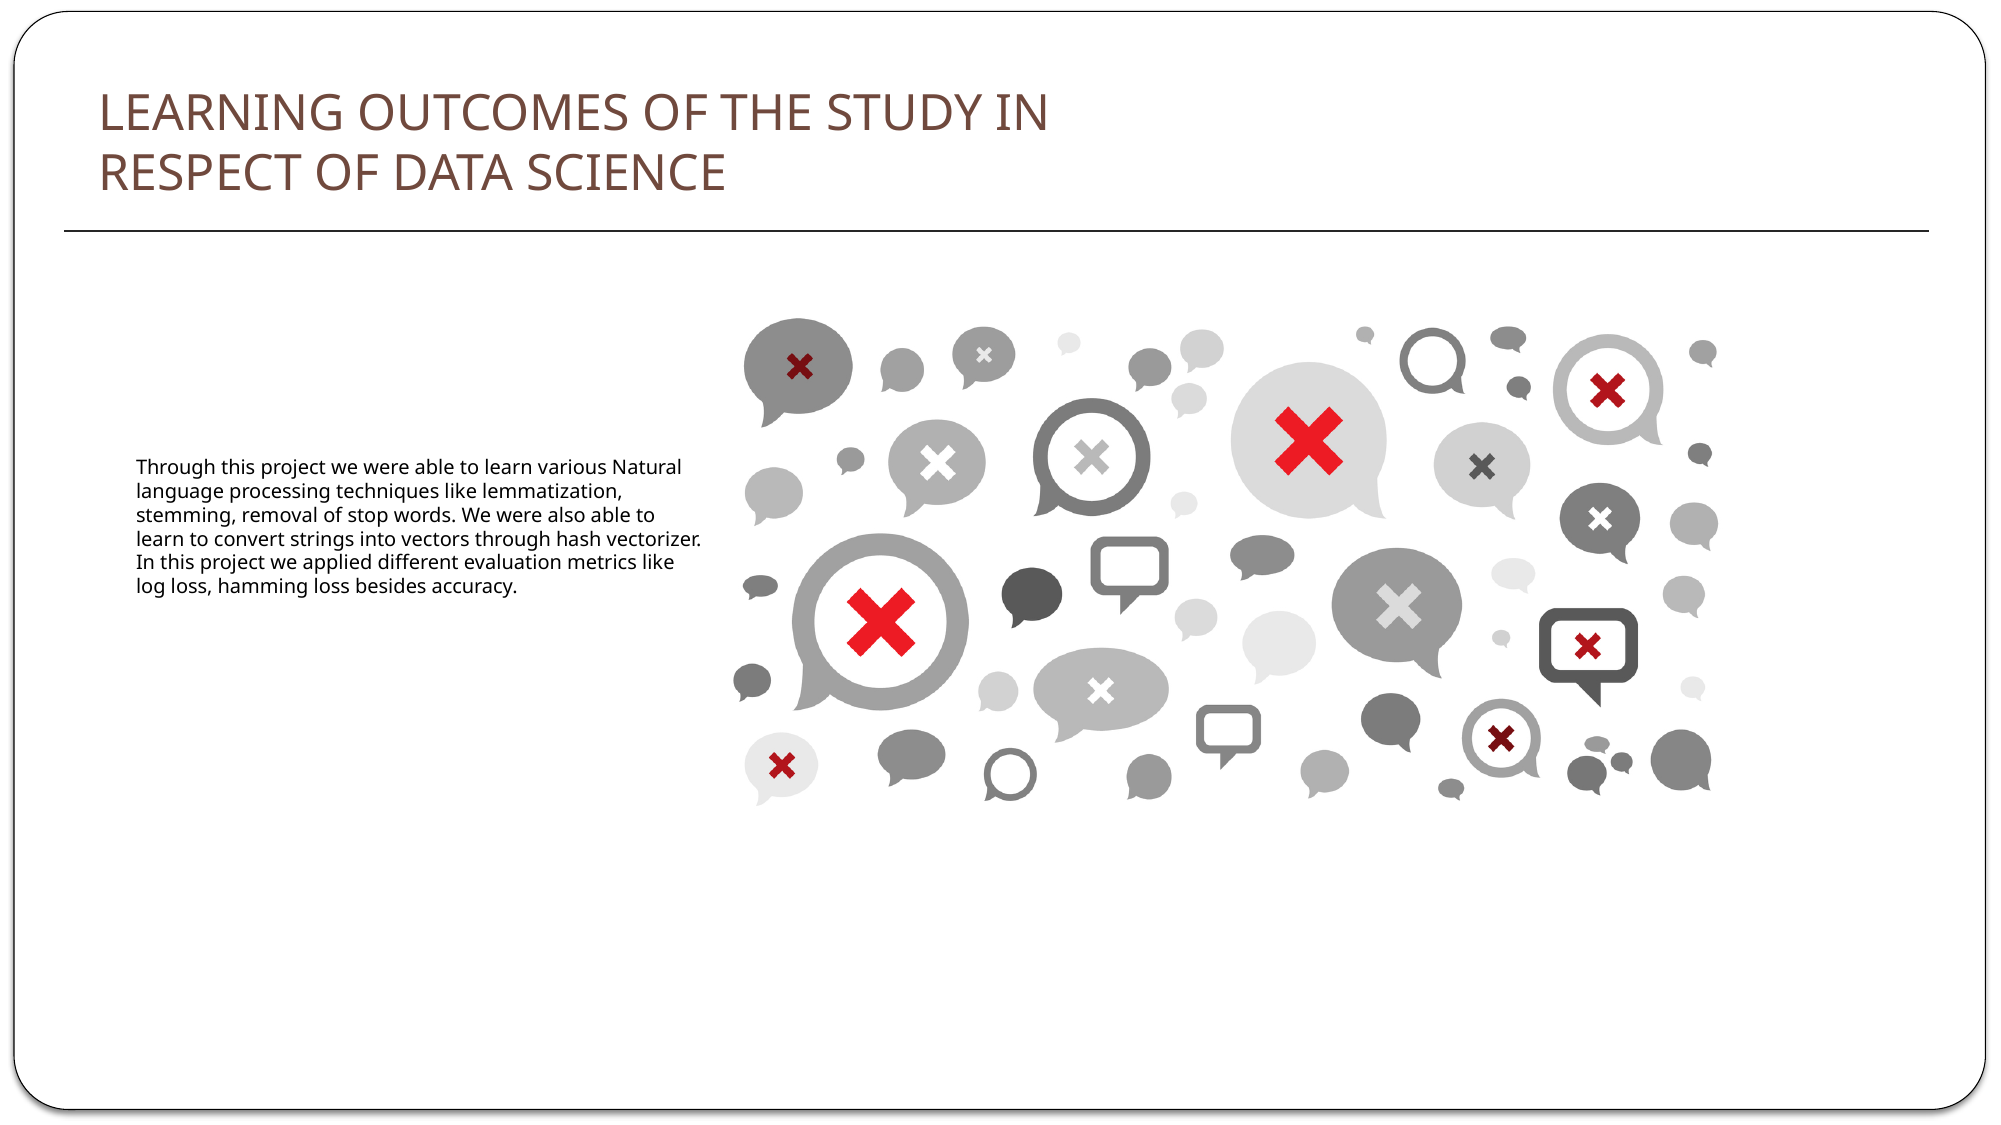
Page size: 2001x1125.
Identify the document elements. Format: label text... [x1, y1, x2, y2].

title Learning Outcomes of the Study in respect of Data Science [98, 81, 1090, 216]
picture [701, 294, 1751, 820]
list Through this project we were able to learn various Natural language processing techniques like lemmatization, stemming, removal of stop words. We were also able to learn to convert strings into vectors through hash vectorizer. In this project we applied different evaluation metrics like log loss, hamming loss besides accuracy. [135, 447, 695, 622]
